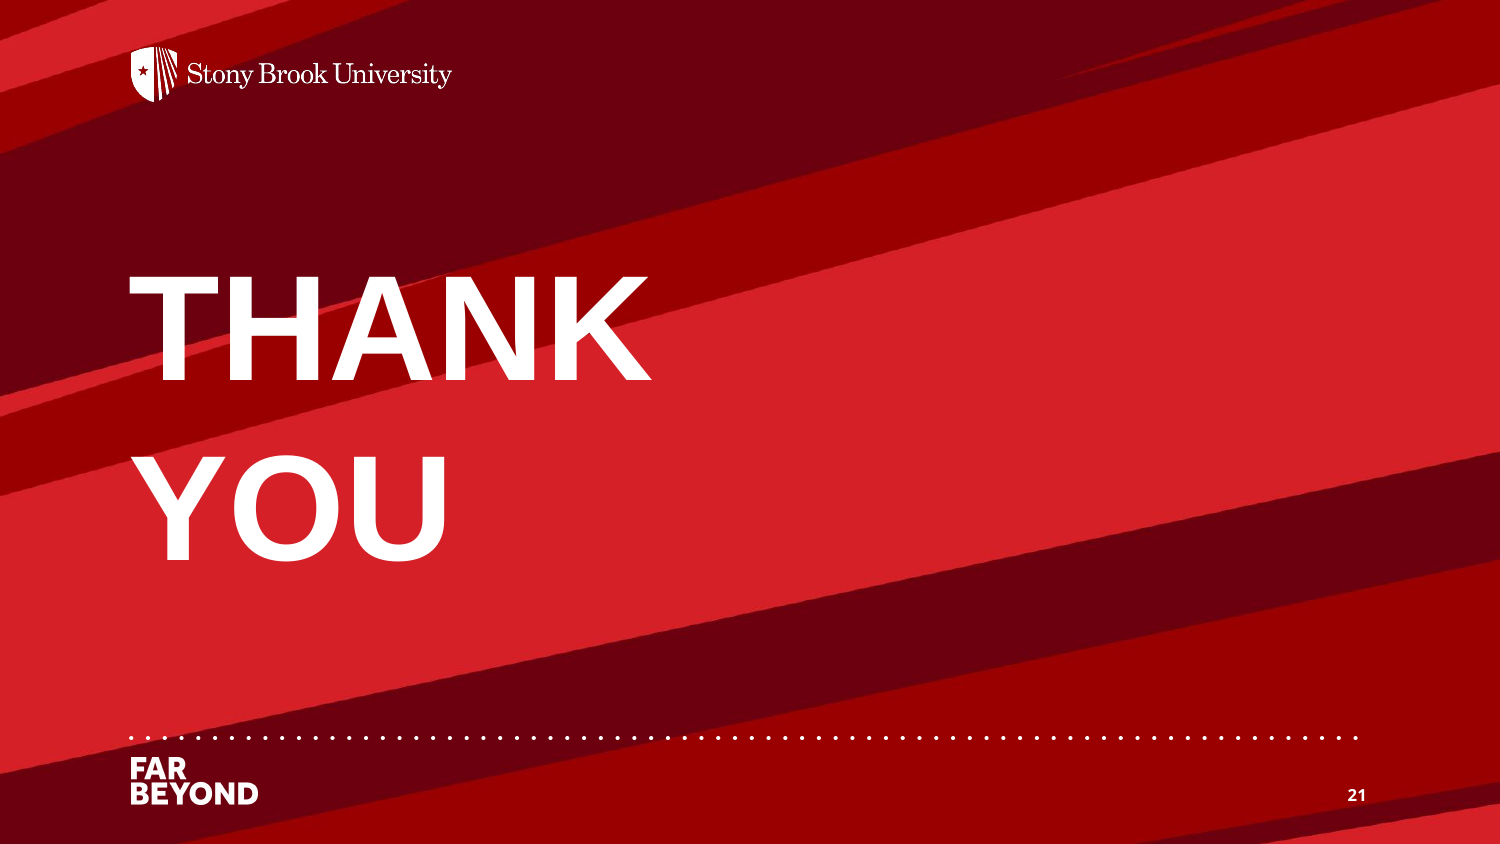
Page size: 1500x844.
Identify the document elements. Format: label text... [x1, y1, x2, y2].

title THANK YOU [128, 230, 1259, 596]
picture [0, 0, 1500, 844]
subtitle [131, 596, 1257, 694]
slide_number 21 [1040, 773, 1378, 819]
